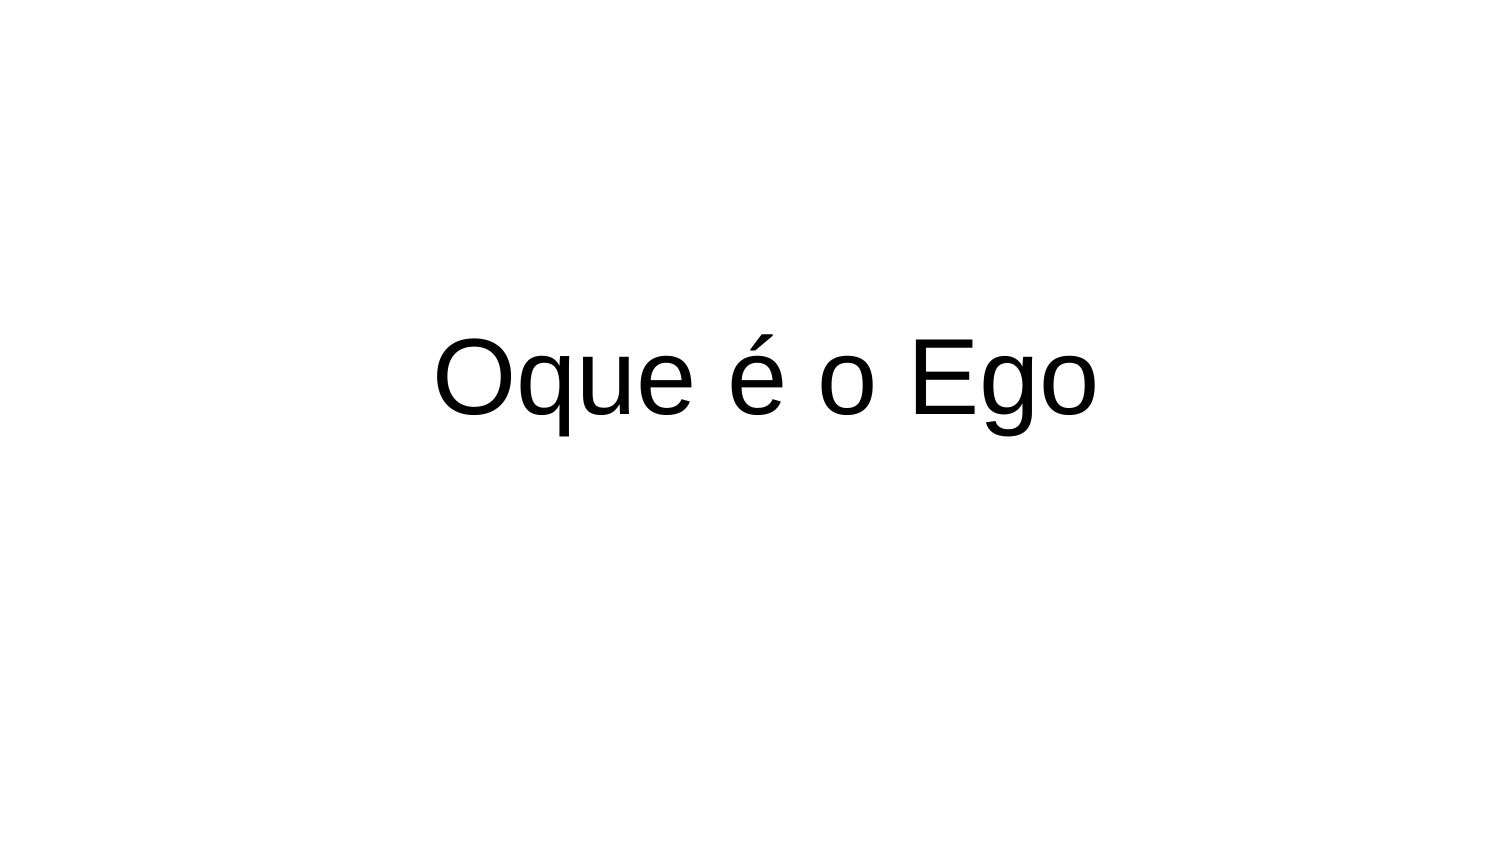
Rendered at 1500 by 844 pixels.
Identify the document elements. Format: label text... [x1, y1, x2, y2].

title Oque é o Ego [67, 303, 1466, 452]
